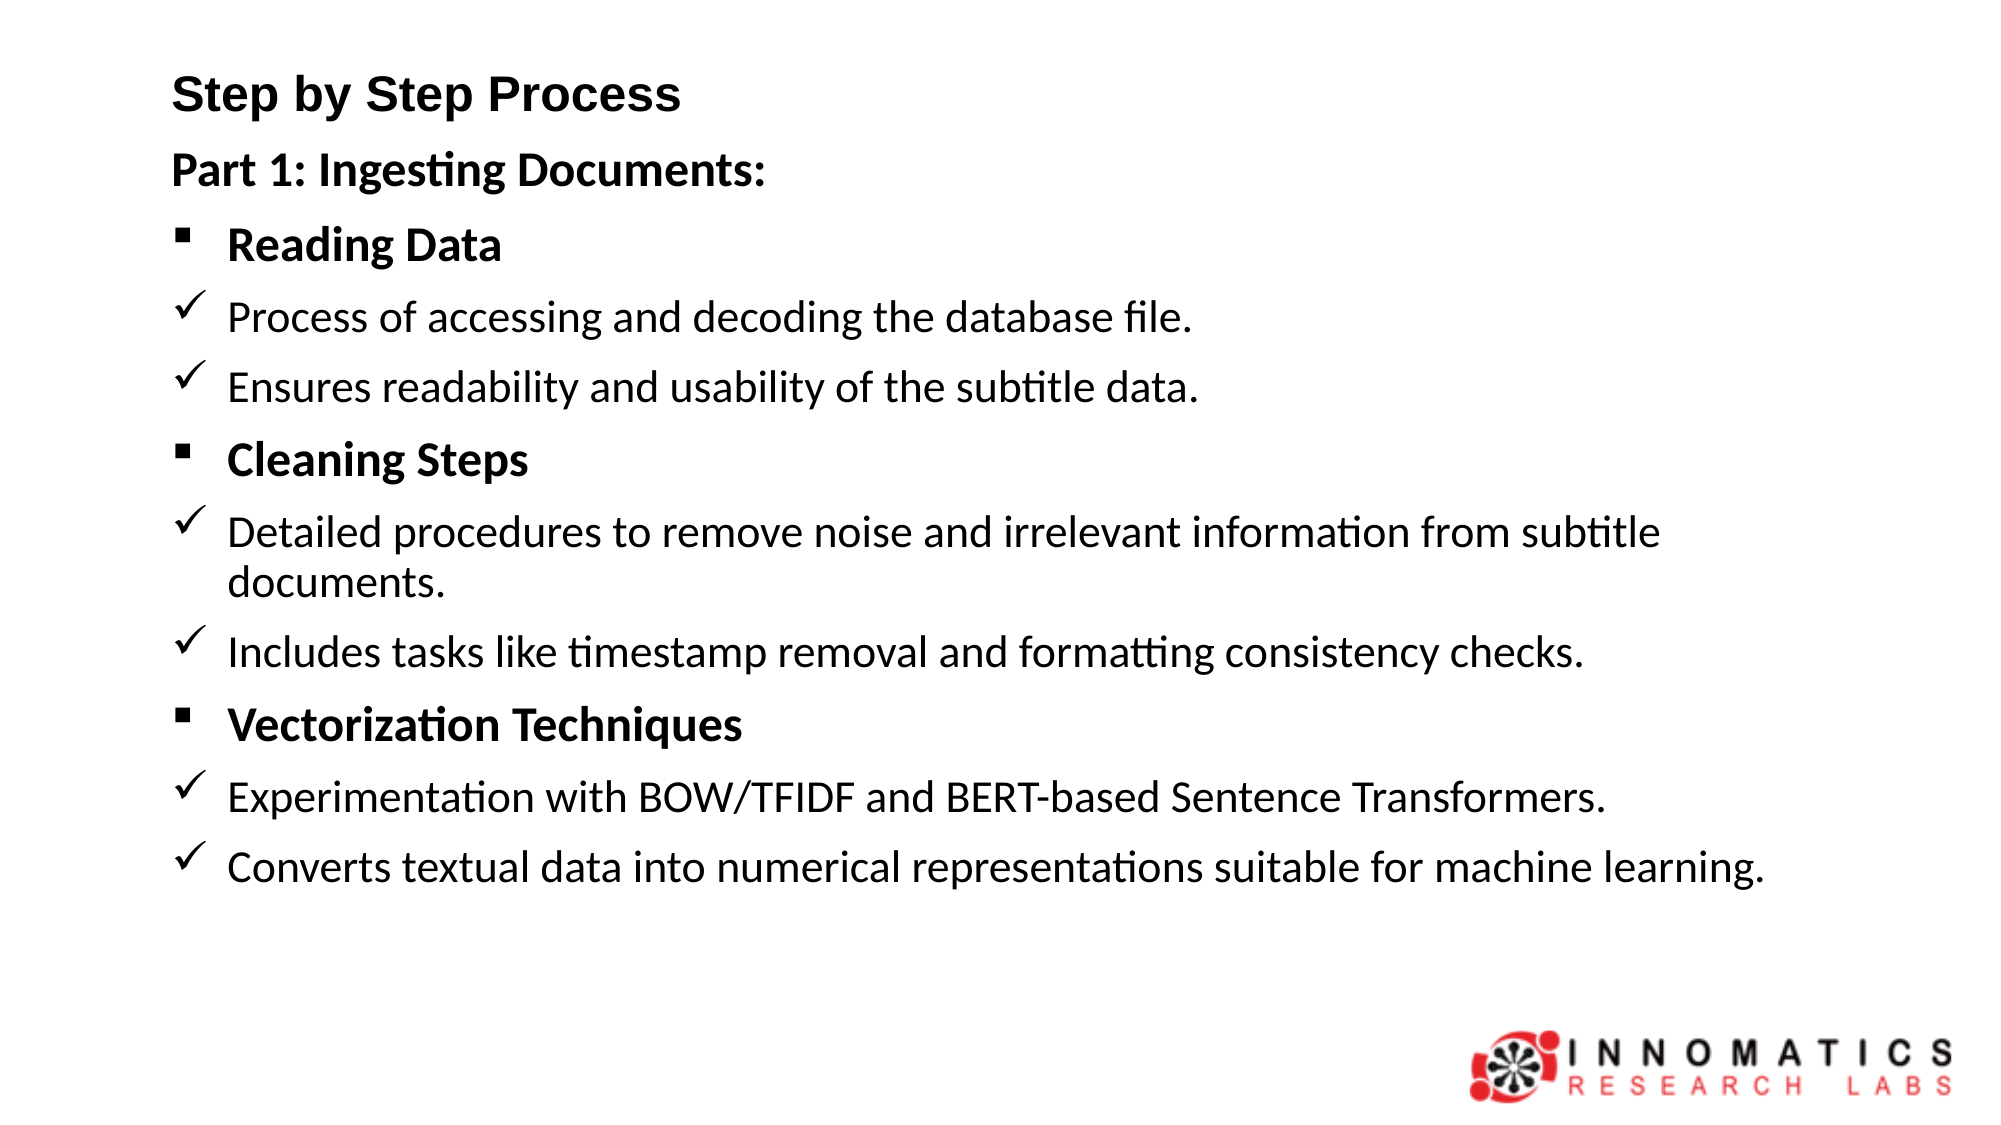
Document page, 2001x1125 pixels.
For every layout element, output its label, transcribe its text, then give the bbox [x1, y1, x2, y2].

picture [1445, 1014, 1975, 1125]
list Step by Step Process Part 1: Ingesting Documents: Reading Data Process of accessing and decoding the database file. Ensures readability and usability of the subtitle data. Cleaning Steps Detailed procedures to remove noise and irrelevant information from subtitle documents. Includes tasks like timestamp removal and formatting consistency checks. Vectorization Techniques Experimentation with BOW/TFIDF and BERT-based Sentence Transformers. Converts textual data into numerical representations suitable for machine learning. [137, 60, 1863, 1014]
